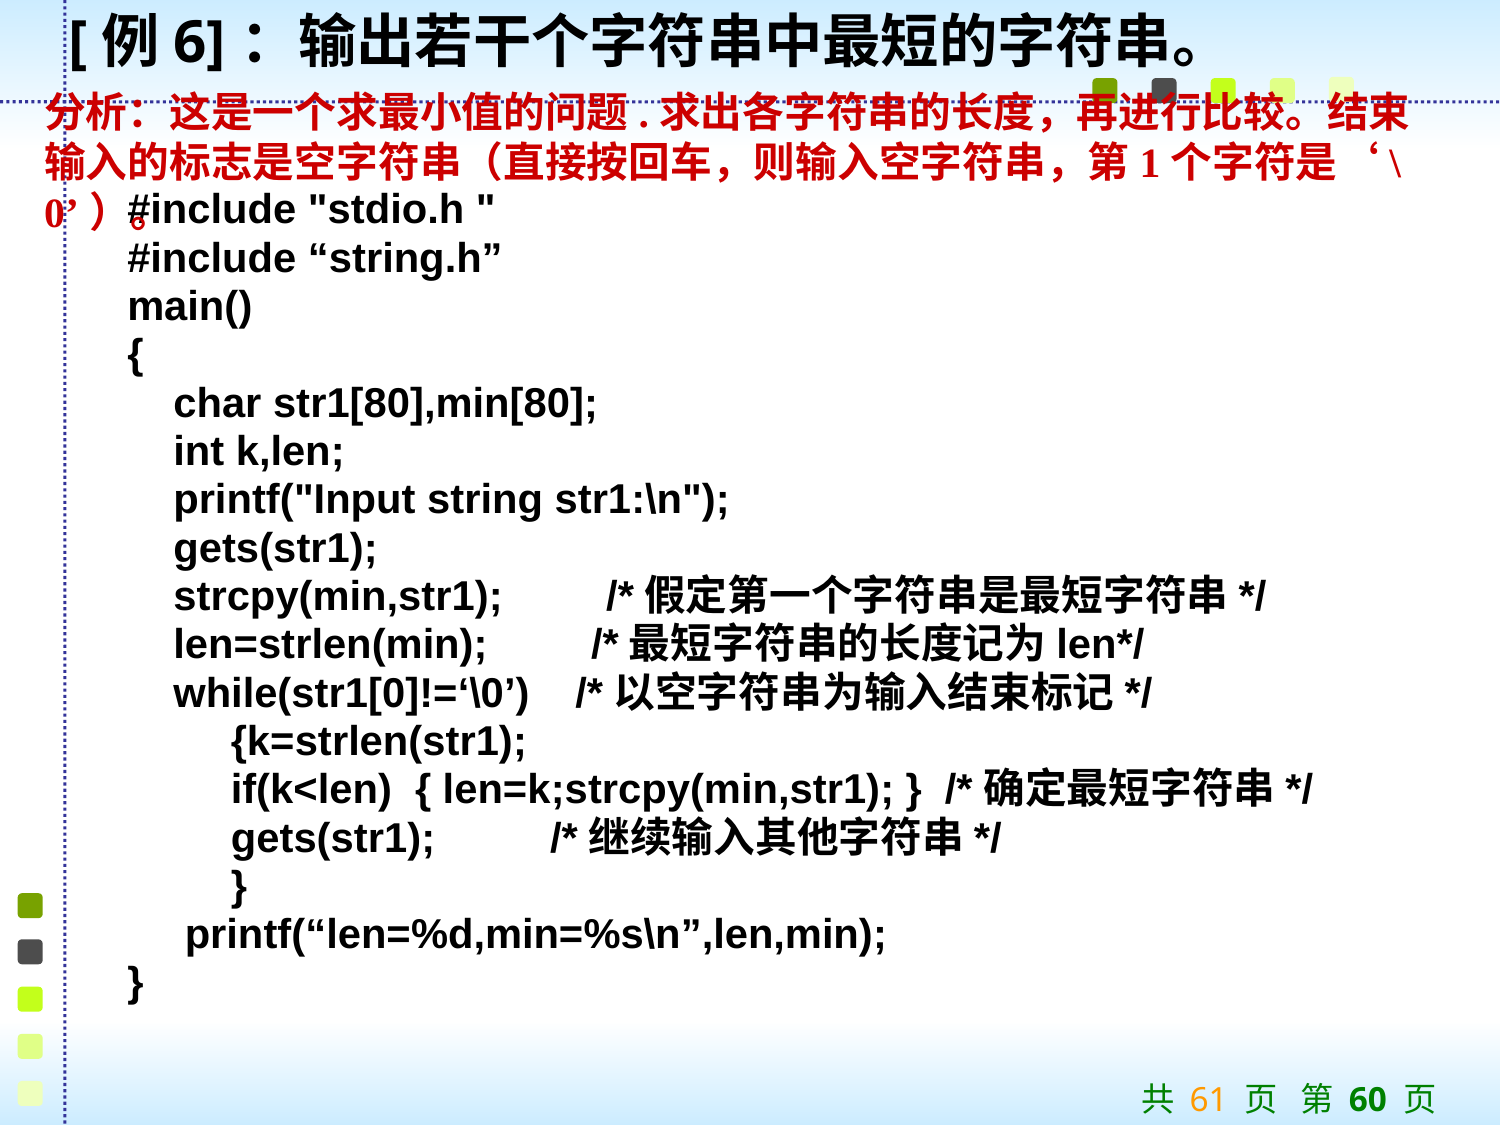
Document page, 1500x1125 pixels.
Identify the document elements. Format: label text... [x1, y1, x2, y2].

text_box 分析：这是一个求最小值的问题.求出各字符串的长度，再进行比较。结束输入的标志是空字符串（直接按回车，则输入空字符串，第1个字符是‘\0’）。 [29, 78, 1465, 243]
title [例6]：输出若干个字符串中最短的字符串。 [52, 0, 1329, 78]
list #include "stdio.h " #include “string.h” main() { char str1[80],min[80]; int k,len; printf("Input string str1:\n"); gets(str1); strcpy(min,str1); /*假定第一个字符串是最短字符串*/ len=strlen(min); /*最短字符串的长度记为len*/ while(str1[0]!=‘\0’) /*以空字符串为输入结束标记*/ {k=strlen(str1); if(k<len) { len=k;strcpy(min,str1); } /*确定最短字符串*/ gets(str1); /*继续输入其他字符串*/ } printf(“len=%d,min=%s\n”,len,min); } [112, 243, 1412, 1024]
slide_number 共 61 页 第 60 页 [1056, 1070, 1453, 1125]
